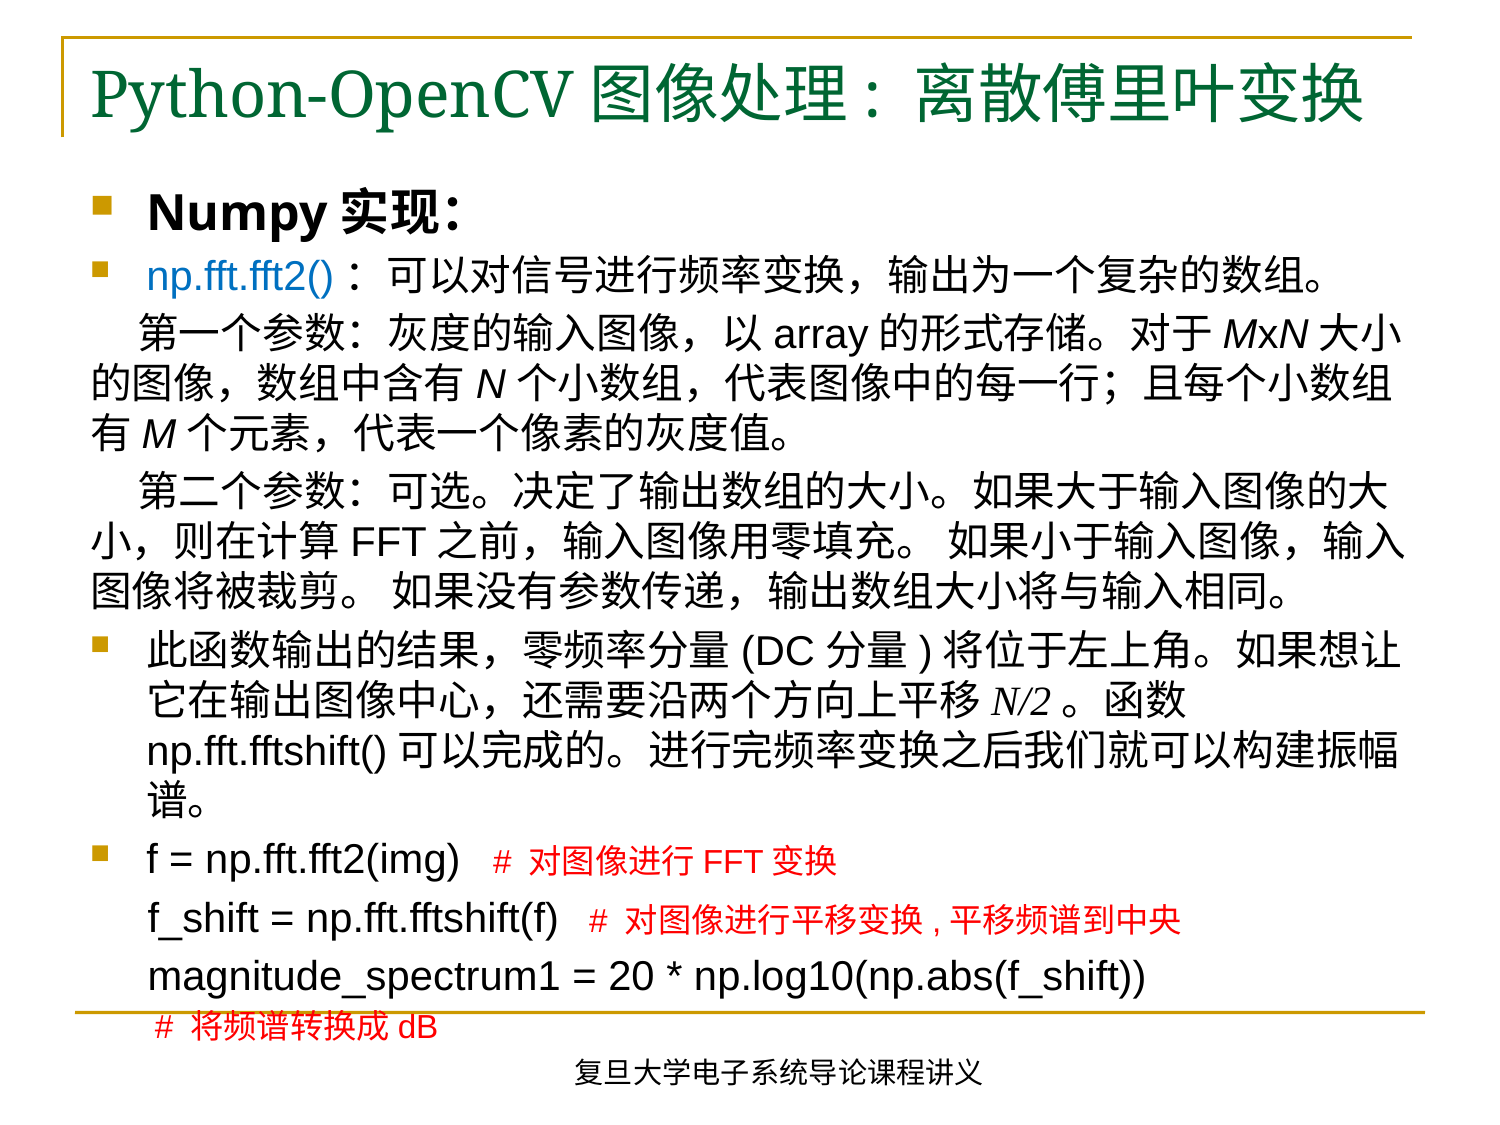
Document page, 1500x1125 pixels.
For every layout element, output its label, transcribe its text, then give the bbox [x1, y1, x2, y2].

list Numpy实现： np.fft.fft2()：可以对信号进行频率变换，输出为一个复杂的数组。 第一个参数：灰度的输入图像，以array的形式存储。对于MxN大小的图像，数组中含有N个小数组，代表图像中的每一行；且每个小数组有M个元素，代表一个像素的灰度值。 第二个参数：可选。决定了输出数组的大小。如果大于输入图像的大小，则在计算FFT之前，输入图像用零填充。 如果小于输入图像，输入图像将被裁剪。 如果没有参数传递，输出数组大小将与输入相同。 此函数输出的结果，零频率分量(DC分量)将位于左上角。如果想让它在输出图像中心，还需要沿两个方向上平移N/2。函数np.fft.fftshift()可以完成的。进行完频率变换之后我们就可以构建振幅谱。 f = np.fft.fft2(img) # 对图像进行FFT变换 f_shift = np.fft.fftshift(f) # 对图像进行平移变换,平移频谱到中央 magnitude_spectrum1 = 20 * np.log10(np.abs(f_shift)) # 将频谱转换成dB [75, 185, 1425, 971]
title Python-OpenCV图像处理: 离散傅里叶变换 [75, 45, 1425, 185]
